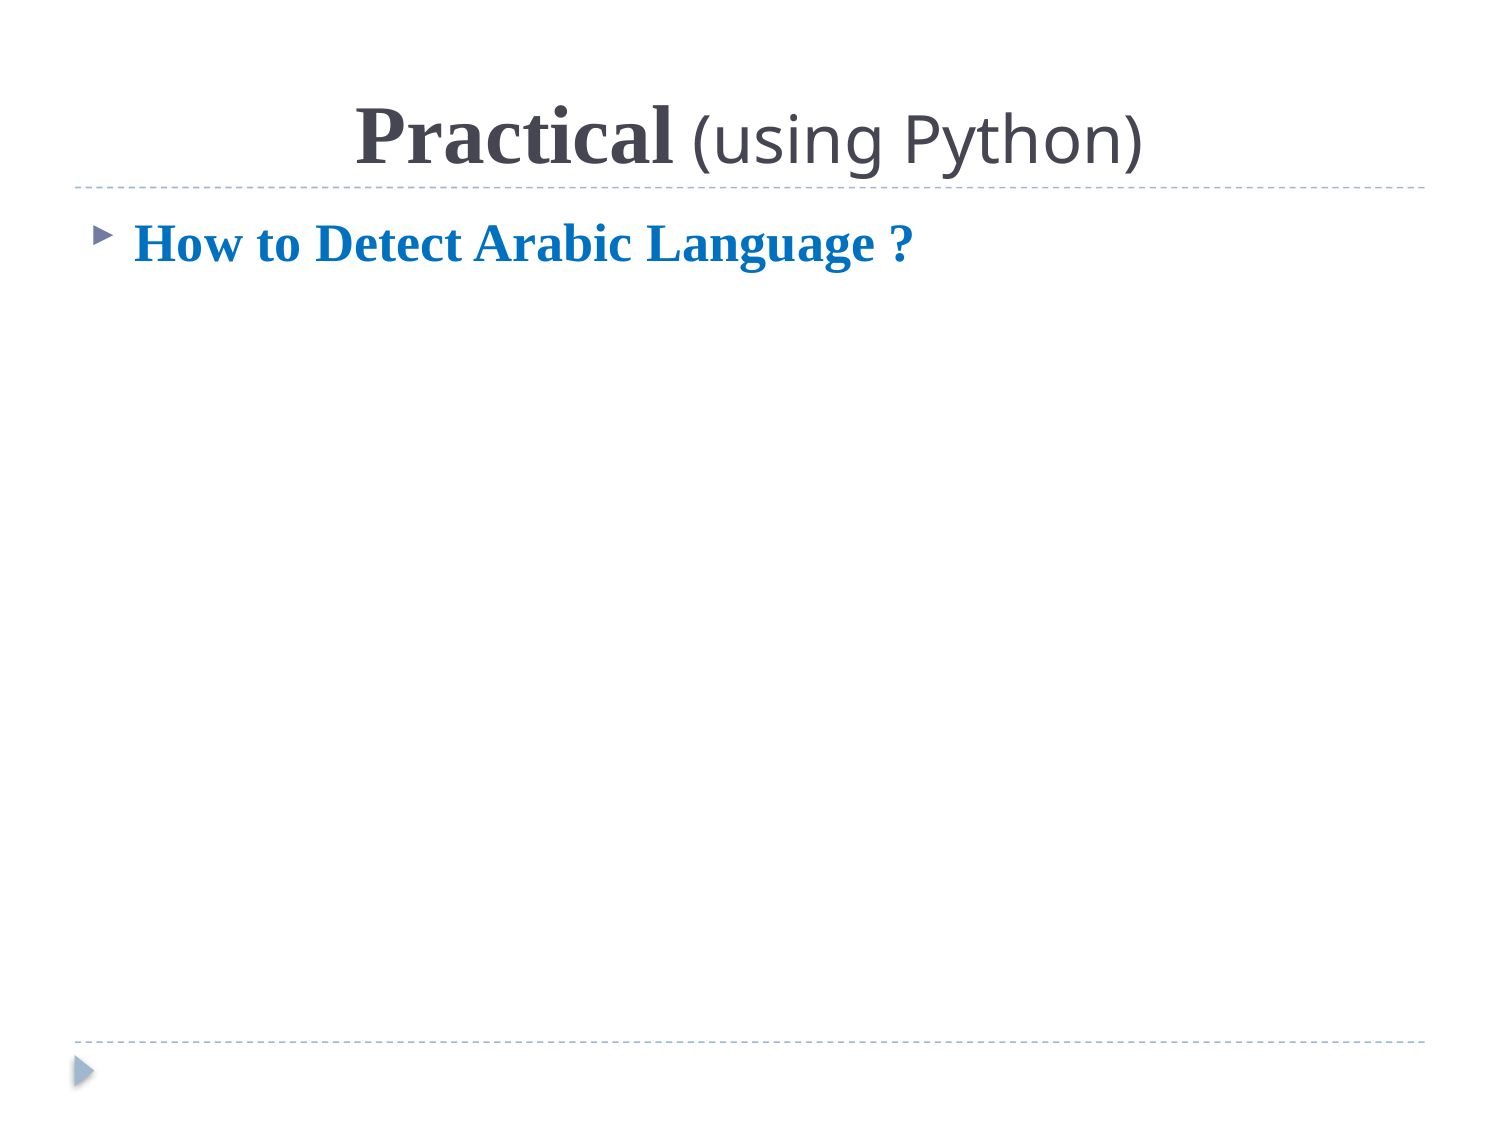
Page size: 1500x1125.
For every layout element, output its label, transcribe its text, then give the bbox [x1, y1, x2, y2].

title Practical (using Python) [75, 24, 1425, 188]
list How to Detect Arabic Language ? [75, 200, 1425, 1010]
